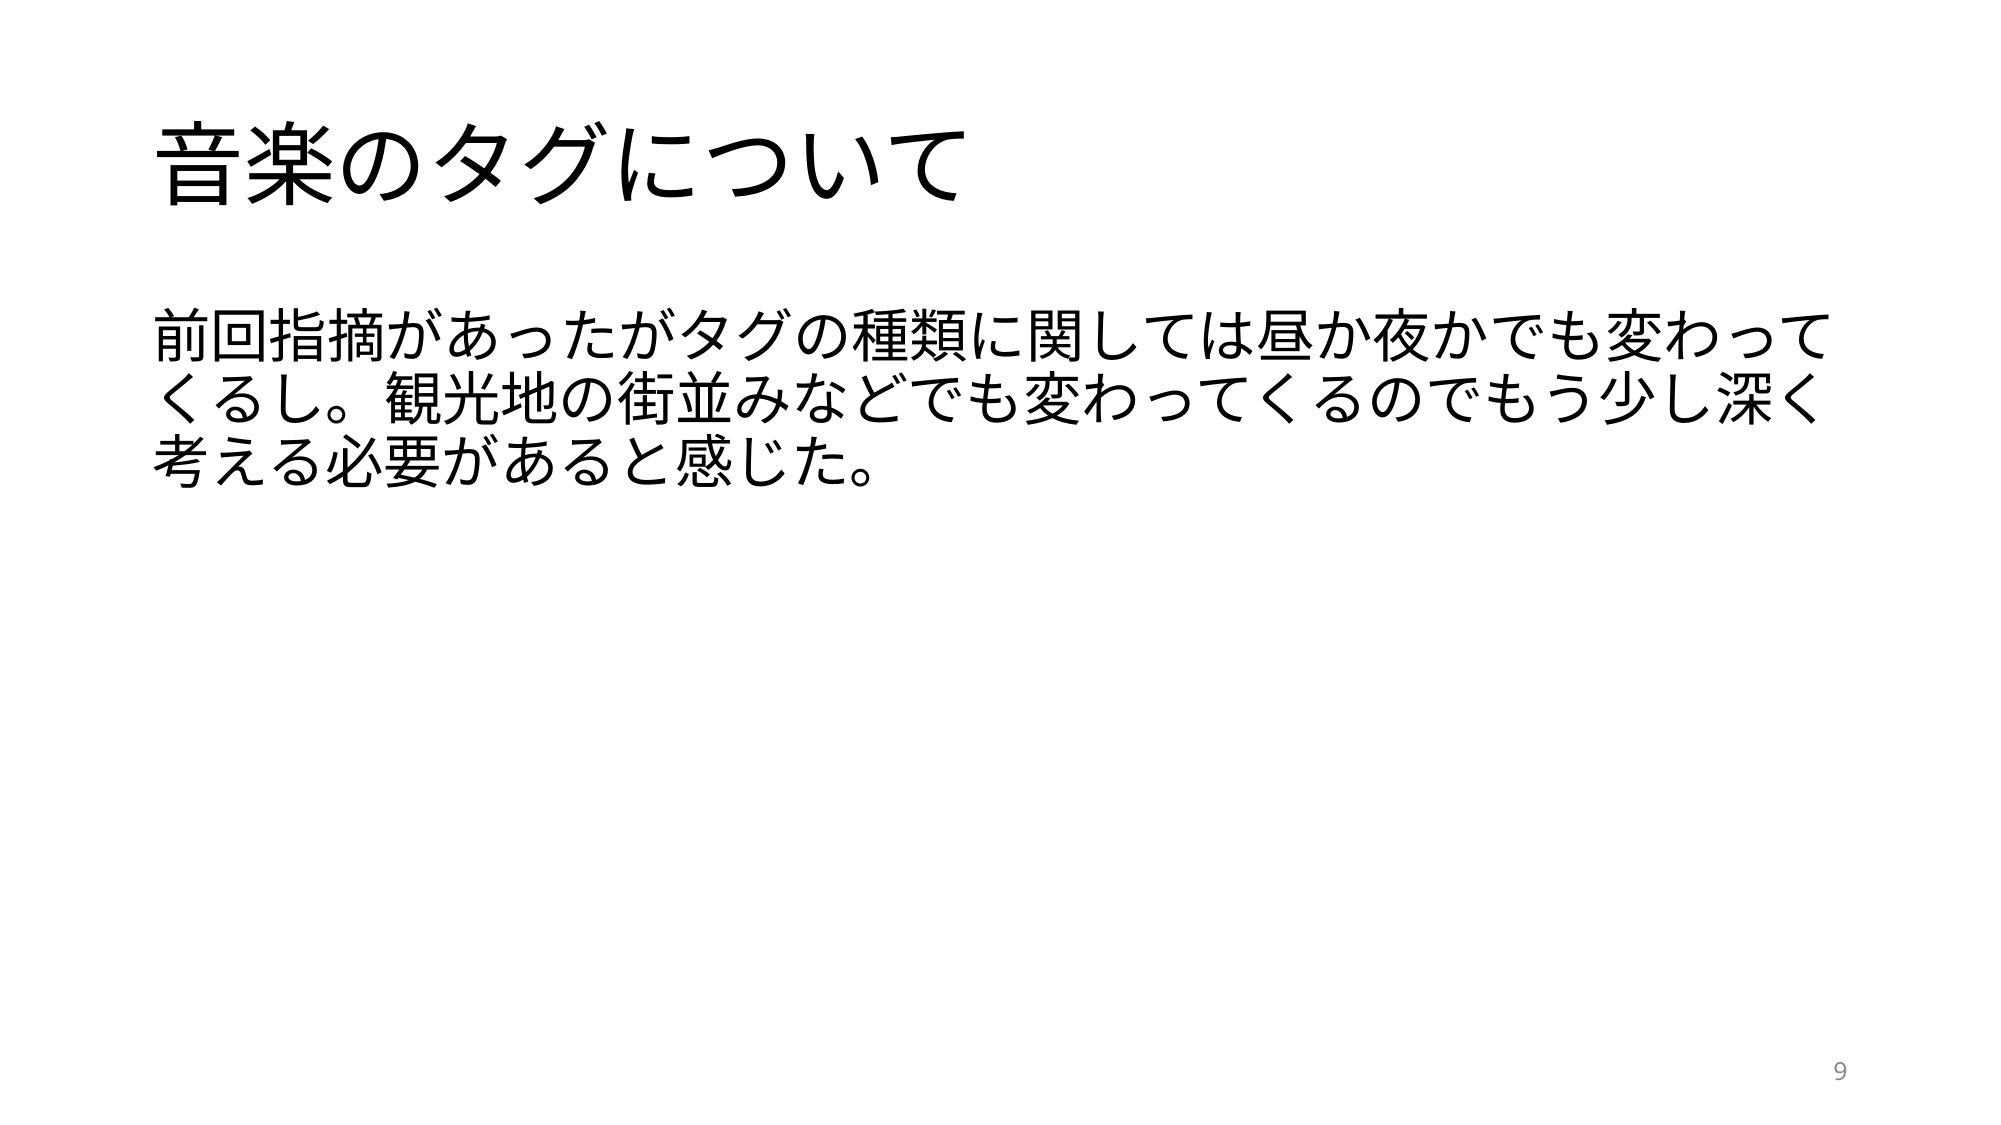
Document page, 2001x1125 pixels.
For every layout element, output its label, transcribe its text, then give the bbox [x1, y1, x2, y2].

list 前回指摘があったがタグの種類に関しては昼か夜かでも変わってくるし。観光地の街並みなどでも変わってくるのでもう少し深く考える必要があると感じた。 [137, 299, 1863, 1014]
slide_number 9 [1412, 1042, 1863, 1103]
title 音楽のタグについて [137, 59, 1863, 278]
